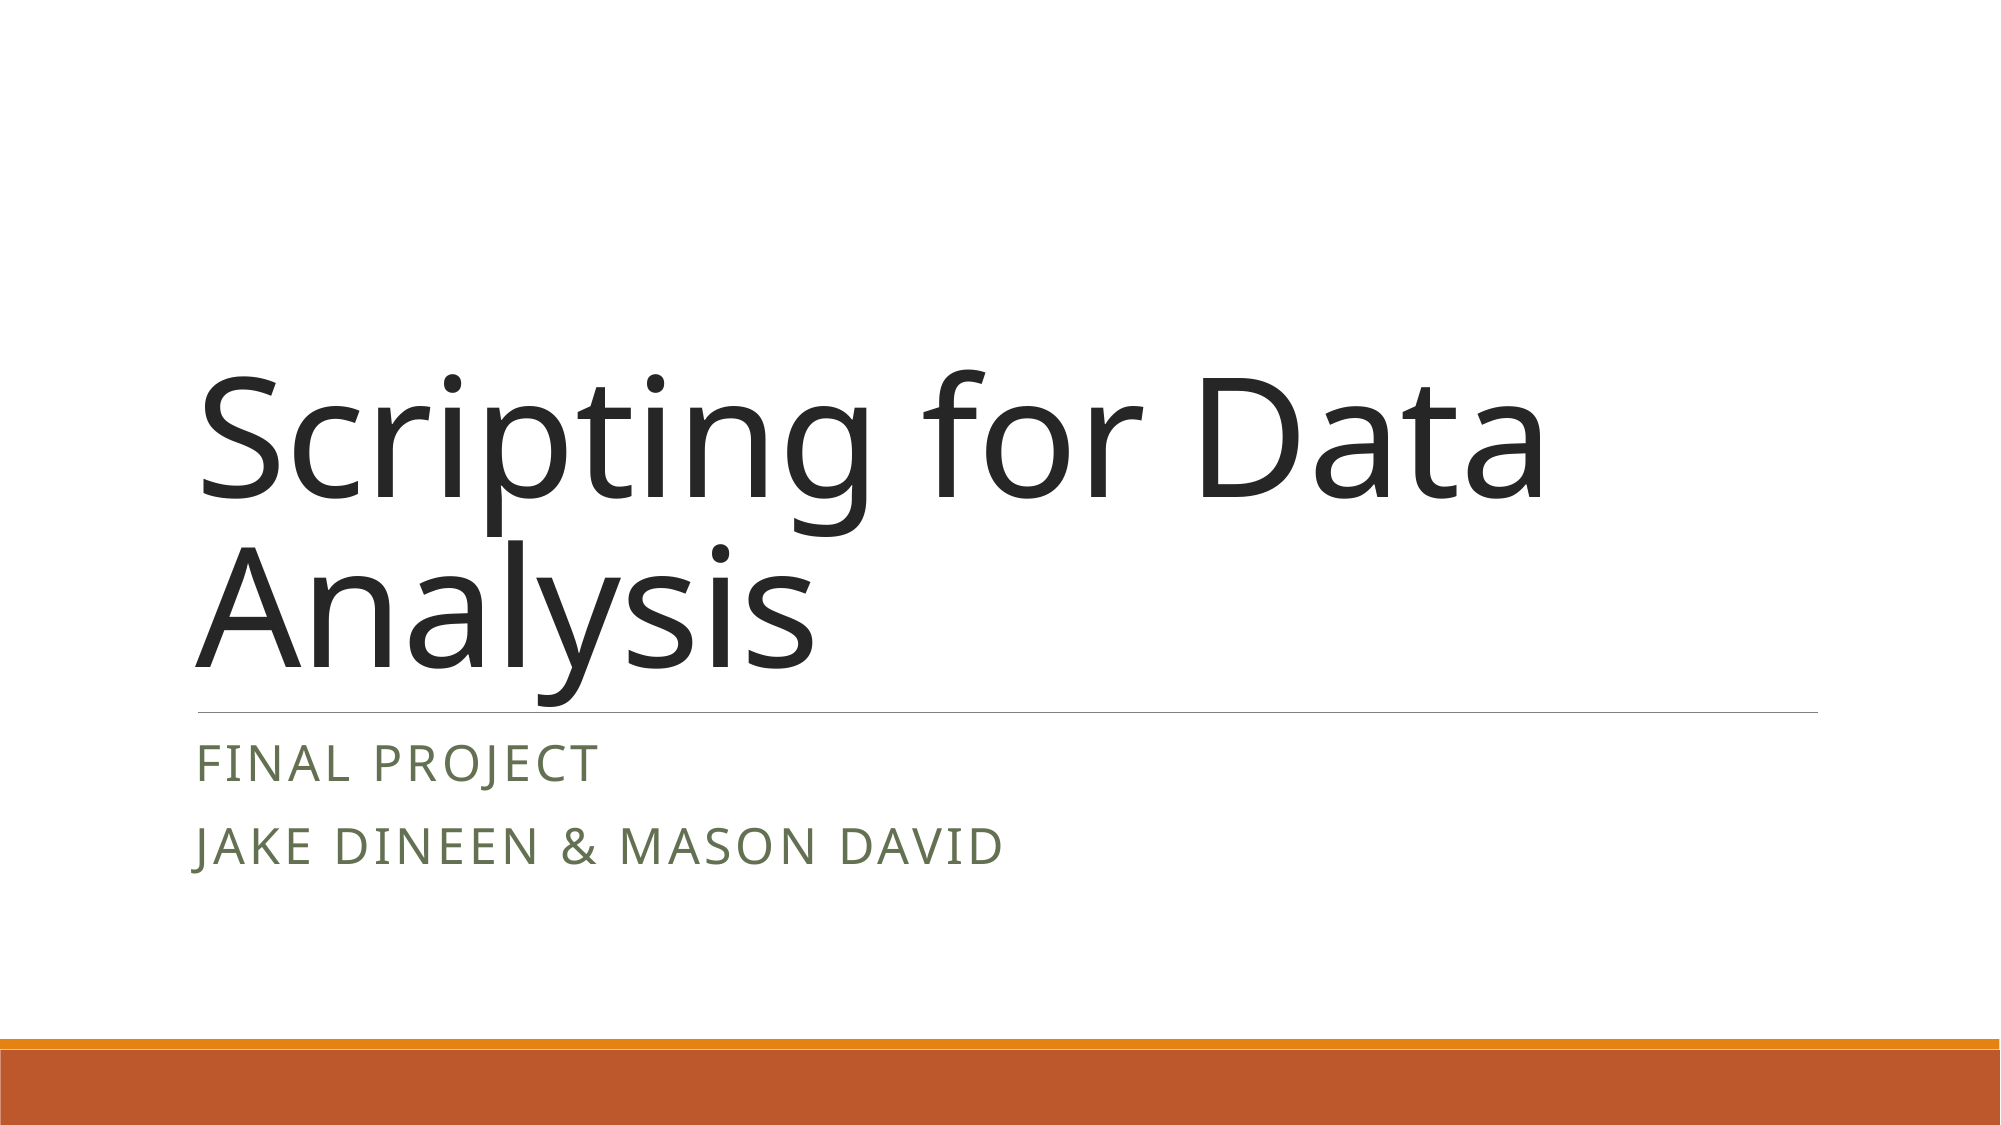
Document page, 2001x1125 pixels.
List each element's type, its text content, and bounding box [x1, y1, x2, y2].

title Scripting for Data Analysis [180, 124, 1830, 710]
subtitle Final Project Jake Dineen & Mason David [180, 730, 1831, 919]
